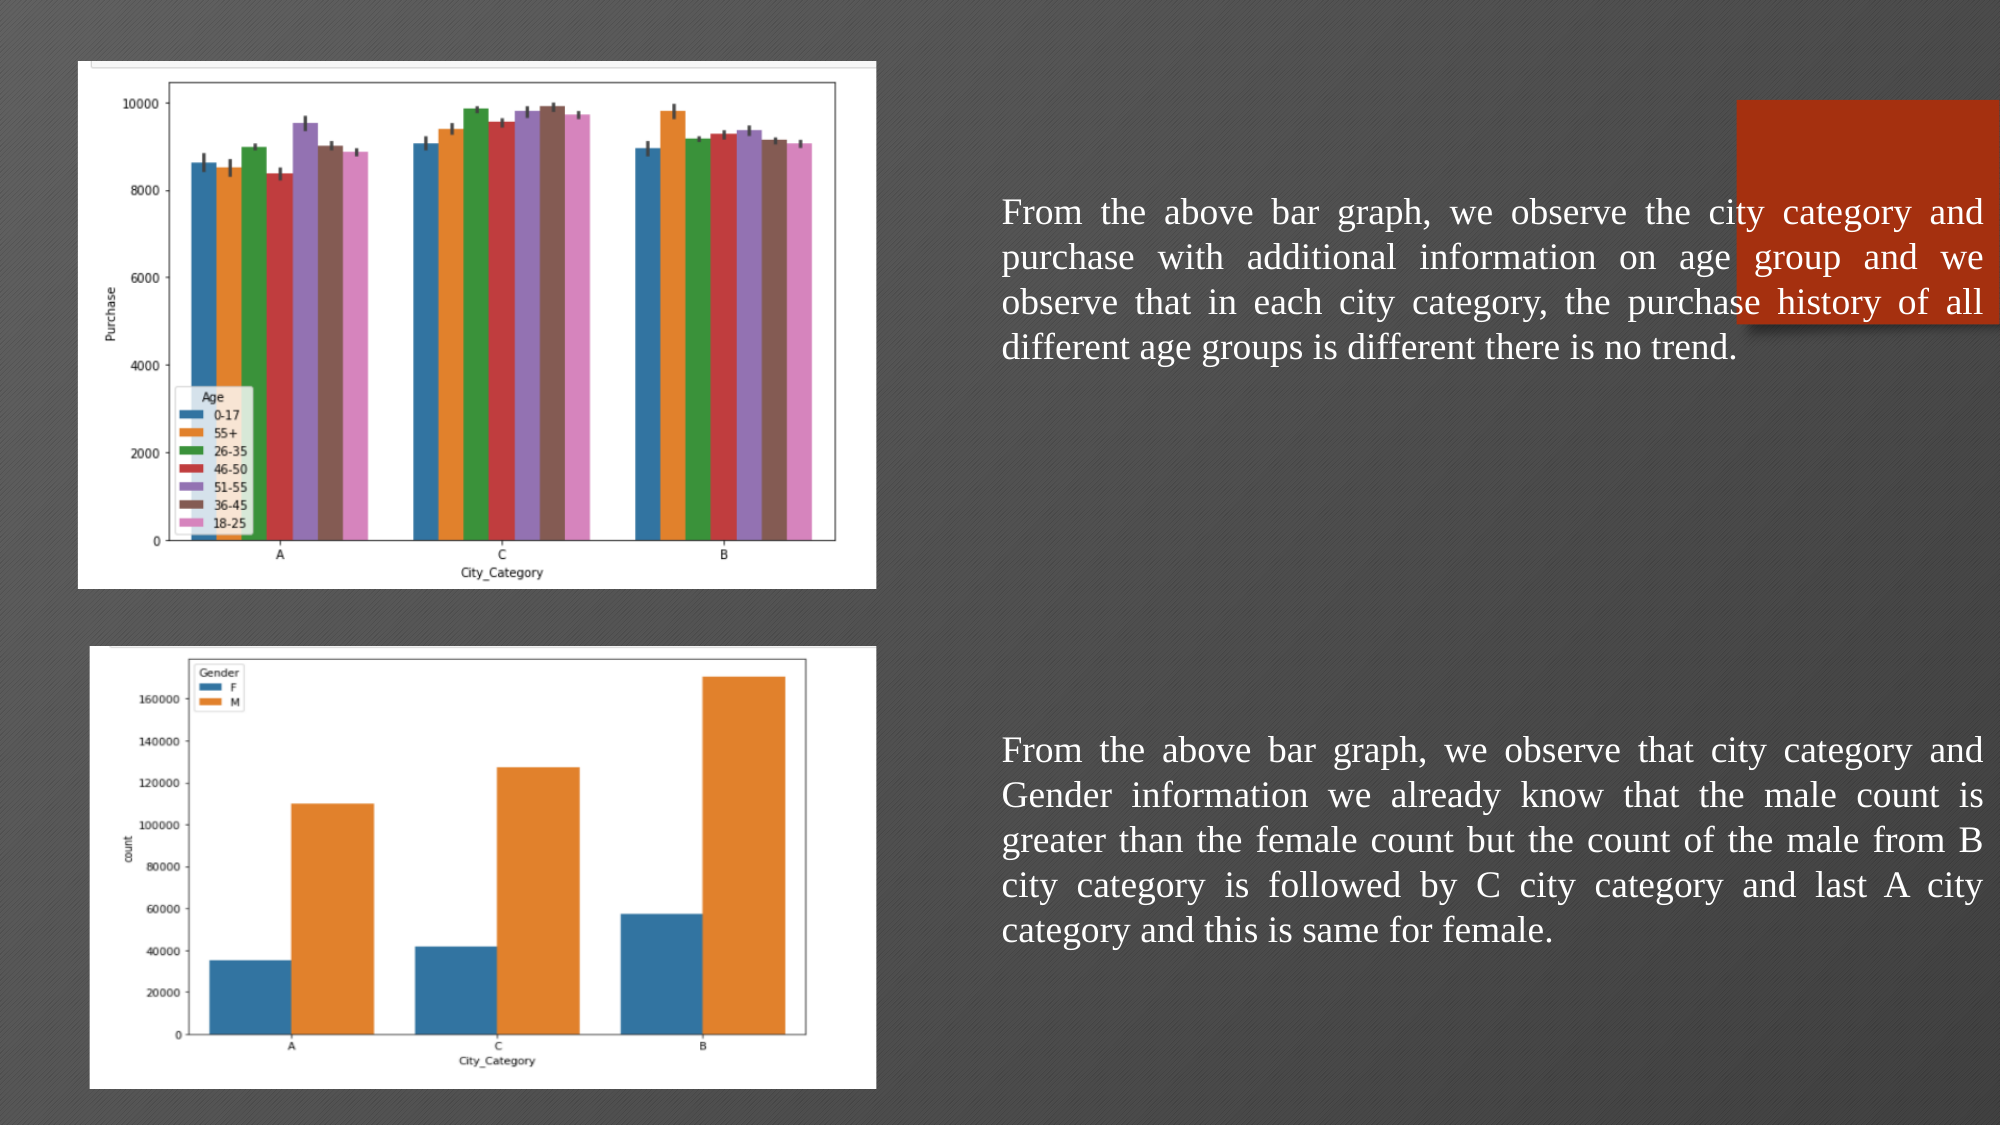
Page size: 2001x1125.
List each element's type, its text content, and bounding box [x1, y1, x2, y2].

text_box From the above bar graph, we observe that city category and Gender information we already know that the male count is greater than the female count but the count of the male from B city category is followed by C city category and last A city category and this is same for female. [986, 717, 2000, 958]
text_box From the above bar graph, we observe the city category and purchase with additional information on age group and we observe that in each city category, the purchase history of all different age groups is different there is no trend. [986, 179, 2000, 375]
picture [89, 646, 877, 1089]
picture [77, 61, 877, 590]
